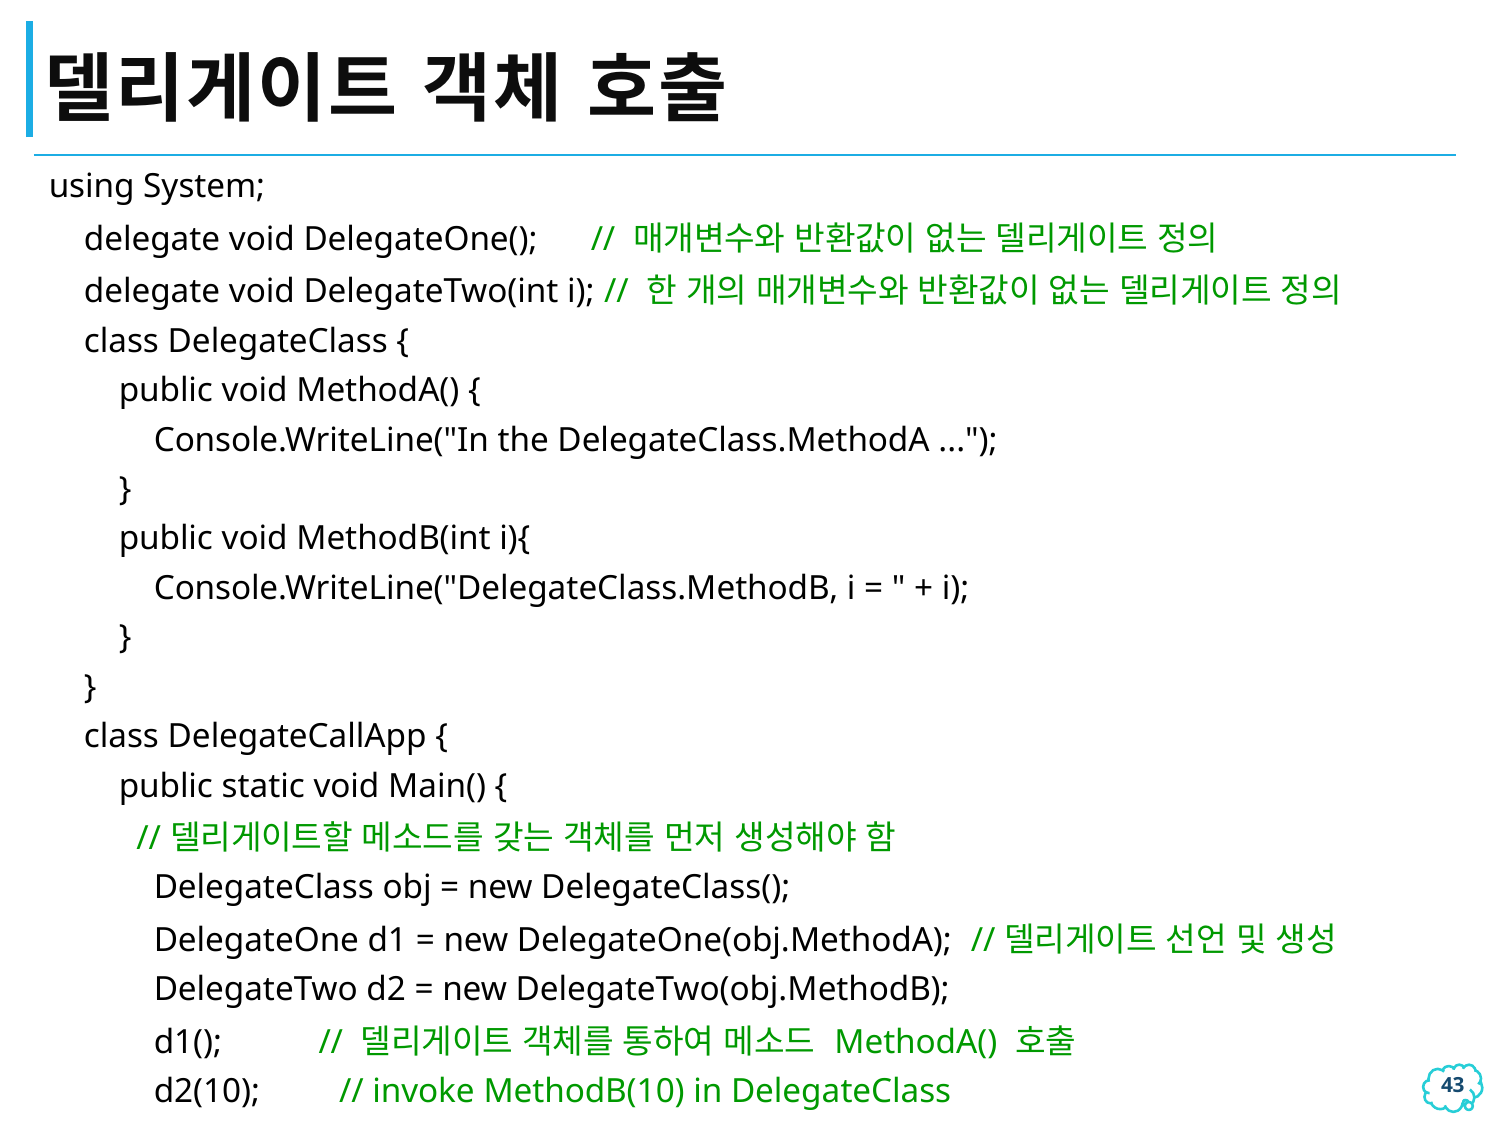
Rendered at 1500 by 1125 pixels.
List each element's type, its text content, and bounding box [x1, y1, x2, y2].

slide_number 42 [1456, 1059, 1480, 1111]
list [29, 147, 1471, 1069]
table_header using System; delegate void DelegateOne(); // 매개변수와 반환값이 없는 델리게이트 정의 delegate void DelegateTwo(int i); // 한 개의 매개변수와 반환값이 없는 델리게이트 정의 class DelegateClass { public void MethodA() { Console.WriteLine("In the DelegateClass.MethodA ..."); } public void MethodB(int i){ Console.WriteLine("DelegateClass.MethodB, i = " + i); } } class DelegateCallApp { public static void Main() { //델리게이트할 메소드를 갖는 객체를 먼저 생성해야 함 DelegateClass obj = new DelegateClass(); DelegateOne d1 = new DelegateOne(obj.MethodA); //델리게이트 선언 및 생성 DelegateTwo d2 = new DelegateTwo(obj.MethodB); d1(); // 델리게이트 객체를 통하여 메소드 MethodA() 호출 d2(10); // invoke MethodB(10) in DelegateClass } } [34, 156, 1456, 1125]
title 델리게이트 객체 호출 [29, 21, 1226, 138]
